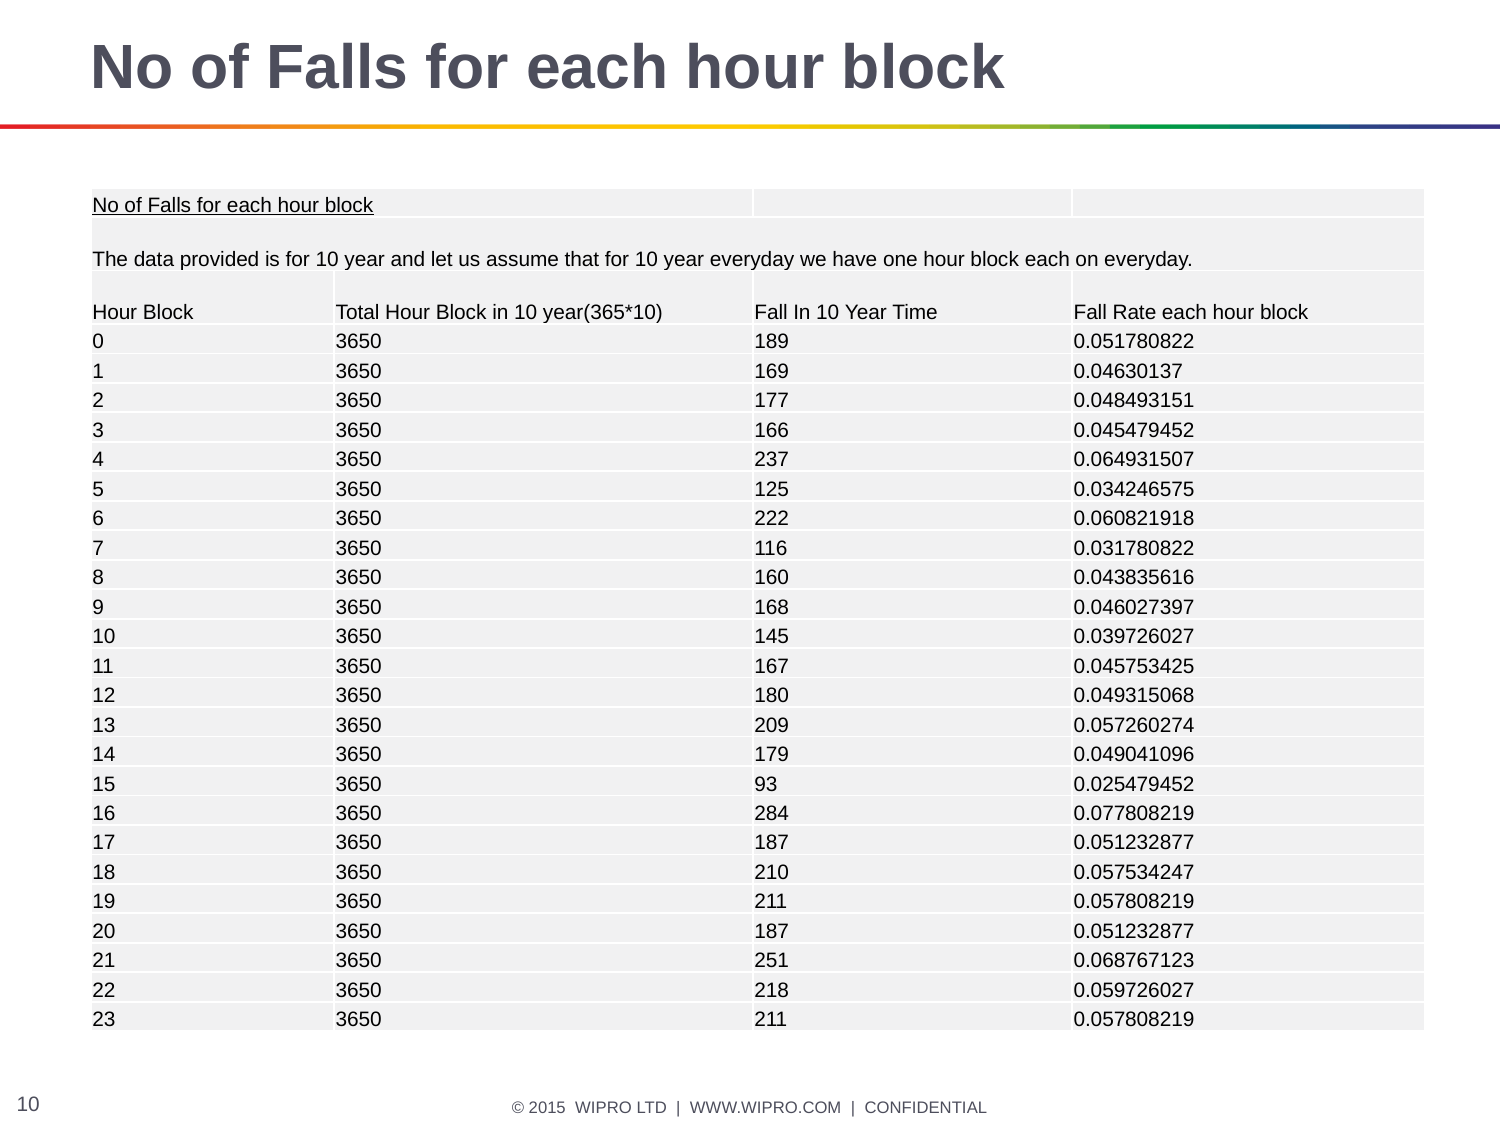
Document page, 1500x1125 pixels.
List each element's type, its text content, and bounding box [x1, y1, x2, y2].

table_cell 0.049315068 [1073, 678, 1424, 706]
table_cell 169 [754, 354, 1071, 382]
table_cell 211 [754, 1003, 1071, 1030]
table_cell 145 [754, 620, 1071, 647]
table_cell 3650 [335, 649, 752, 677]
table_cell 177 [754, 384, 1071, 411]
table_cell 168 [754, 590, 1071, 618]
table_cell 179 [754, 737, 1071, 765]
table_cell 3650 [335, 354, 752, 382]
table_cell 0.051232877 [1073, 914, 1424, 942]
table_cell 15 [92, 767, 333, 795]
table_cell 3650 [335, 708, 752, 736]
table_cell 0.031780822 [1073, 531, 1424, 559]
table_cell 0.043835616 [1073, 561, 1424, 588]
table_cell Fall In 10 Year Time [754, 271, 1071, 323]
table_cell 180 [754, 678, 1071, 706]
table_cell 0.057808219 [1073, 885, 1424, 912]
table_cell 0.045753425 [1073, 649, 1424, 677]
table_cell 166 [754, 413, 1071, 441]
table_cell 16 [92, 796, 333, 824]
table_cell 237 [754, 443, 1071, 470]
table_header [754, 189, 1071, 216]
table_cell 209 [754, 708, 1071, 736]
table_cell 0 [92, 325, 333, 353]
table_cell 3650 [335, 826, 752, 854]
table_cell 20 [92, 914, 333, 942]
table_cell 0.049041096 [1073, 737, 1424, 765]
table_cell 0.057534247 [1073, 855, 1424, 883]
table_cell 251 [754, 944, 1071, 971]
table_cell 3650 [335, 796, 752, 824]
table_cell 116 [754, 531, 1071, 559]
table_cell 3650 [335, 767, 752, 795]
table_cell 3650 [335, 973, 752, 1001]
table_cell 3650 [335, 325, 752, 353]
table_cell 93 [754, 767, 1071, 795]
table_cell 0.04630137 [1073, 354, 1424, 382]
table_cell 218 [754, 973, 1071, 1001]
table_cell 3650 [335, 502, 752, 529]
table_cell 3650 [335, 561, 752, 588]
table_cell 1 [92, 354, 333, 382]
table_cell 0.048493151 [1073, 384, 1424, 411]
table_cell 2 [92, 384, 333, 411]
table_cell 12 [92, 678, 333, 706]
table_cell 187 [754, 826, 1071, 854]
table_cell 3650 [335, 620, 752, 647]
table_cell 10 [92, 620, 333, 647]
table_cell 21 [92, 944, 333, 971]
table_header No of Falls for each hour block [92, 189, 752, 216]
table_cell 9 [92, 590, 333, 618]
table_cell 18 [92, 855, 333, 883]
table_cell 160 [754, 561, 1071, 588]
table_cell 125 [754, 472, 1071, 500]
table_cell 0.077808219 [1073, 796, 1424, 824]
table_cell 3650 [335, 443, 752, 470]
table_cell 0.045479452 [1073, 413, 1424, 441]
table_cell 3650 [335, 944, 752, 971]
table_cell 8 [92, 561, 333, 588]
table_cell 189 [754, 325, 1071, 353]
table_cell 0.059726027 [1073, 973, 1424, 1001]
table_cell 3650 [335, 531, 752, 559]
table_cell 222 [754, 502, 1071, 529]
table_cell 0.051232877 [1073, 826, 1424, 854]
table_cell Fall Rate each hour block [1073, 271, 1424, 323]
table_cell 187 [754, 914, 1071, 942]
table_cell The data provided is for 10 year and let us assume that for 10 year everyday we have one hour block each on everyday. [92, 218, 1424, 270]
table_cell 0.039726027 [1073, 620, 1424, 647]
table_cell Hour Block [92, 271, 333, 323]
table_cell 3650 [335, 678, 752, 706]
table_cell 0.025479452 [1073, 767, 1424, 795]
table_cell 3 [92, 413, 333, 441]
table_cell 0.046027397 [1073, 590, 1424, 618]
table_cell 211 [754, 885, 1071, 912]
table_cell 14 [92, 737, 333, 765]
table_cell 3650 [335, 590, 752, 618]
table_cell 22 [92, 973, 333, 1001]
table_cell 210 [754, 855, 1071, 883]
table_header [1073, 189, 1424, 216]
table_cell 3650 [335, 855, 752, 883]
table_cell 0.051780822 [1073, 325, 1424, 353]
table_cell 0.060821918 [1073, 502, 1424, 529]
table_cell 3650 [335, 737, 752, 765]
table_cell 19 [92, 885, 333, 912]
table_cell 284 [754, 796, 1071, 824]
table_cell 3650 [335, 472, 752, 500]
title No of Falls for each hour block [74, 17, 1426, 109]
table_cell 0.034246575 [1073, 472, 1424, 500]
table_cell 3650 [335, 885, 752, 912]
table_cell 17 [92, 826, 333, 854]
table_cell 11 [92, 649, 333, 677]
table_cell 0.057808219 [1073, 1003, 1424, 1030]
table_cell 4 [92, 443, 333, 470]
table_cell 13 [92, 708, 333, 736]
table_cell 0.057260274 [1073, 708, 1424, 736]
table_cell 3650 [335, 413, 752, 441]
table_cell 6 [92, 502, 333, 529]
table_cell 167 [754, 649, 1071, 677]
table_cell 23 [92, 1003, 333, 1030]
table_cell 3650 [335, 1003, 752, 1030]
table_cell 0.064931507 [1073, 443, 1424, 470]
table_cell Total Hour Block in 10 year(365*10) [335, 271, 752, 323]
table_cell 7 [92, 531, 333, 559]
table_cell 3650 [335, 384, 752, 411]
table_cell 5 [92, 472, 333, 500]
table_cell 0.068767123 [1073, 944, 1424, 971]
table_cell 3650 [335, 914, 752, 942]
